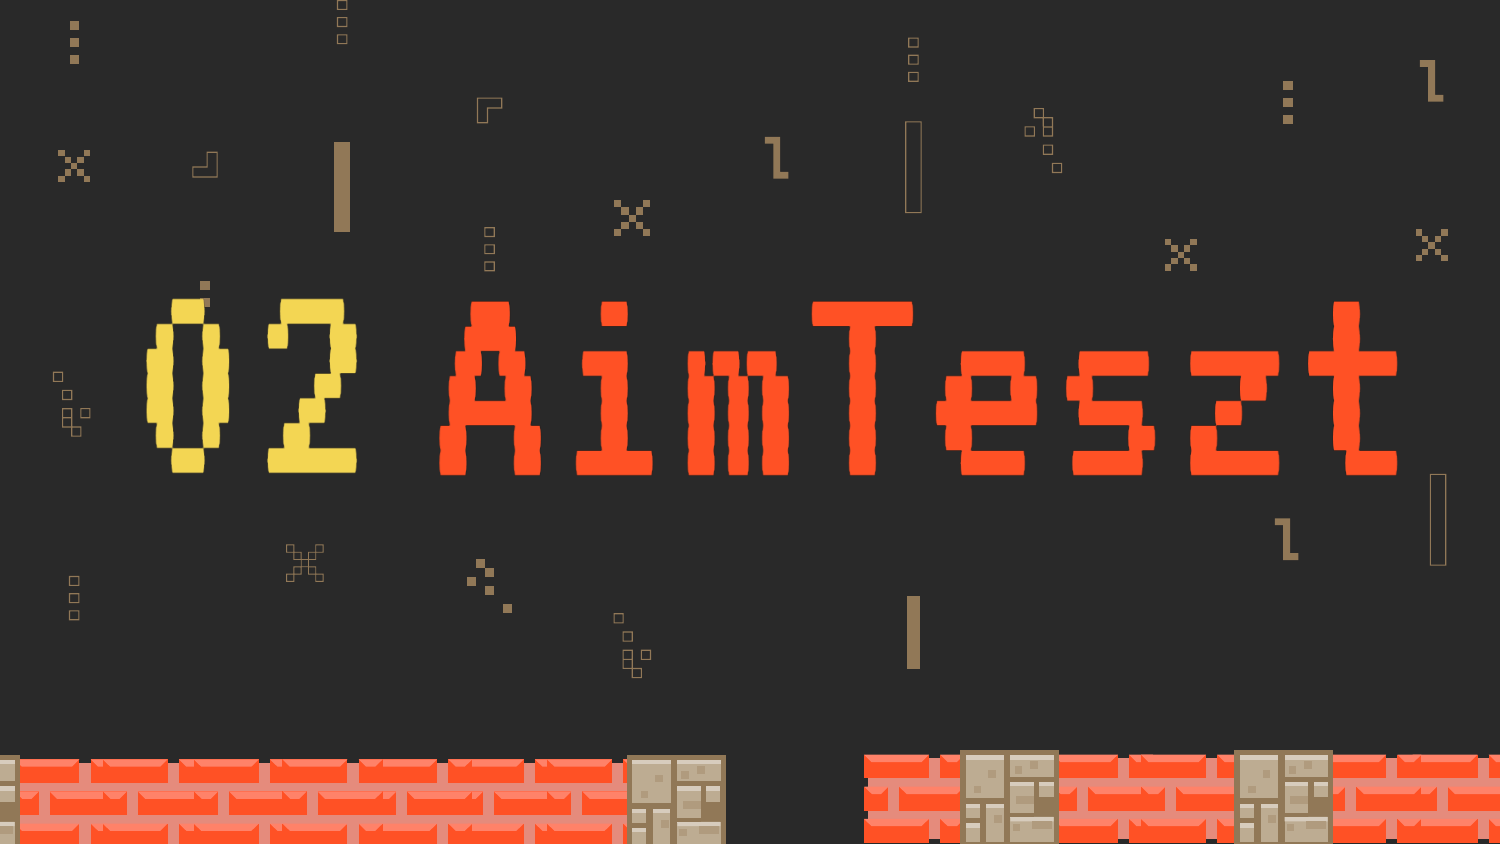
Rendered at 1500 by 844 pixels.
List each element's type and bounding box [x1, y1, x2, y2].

text_box [863, 749, 1500, 844]
text_box [0, 754, 726, 844]
picture [0, 81, 1500, 736]
text_box [52, 0, 1448, 82]
